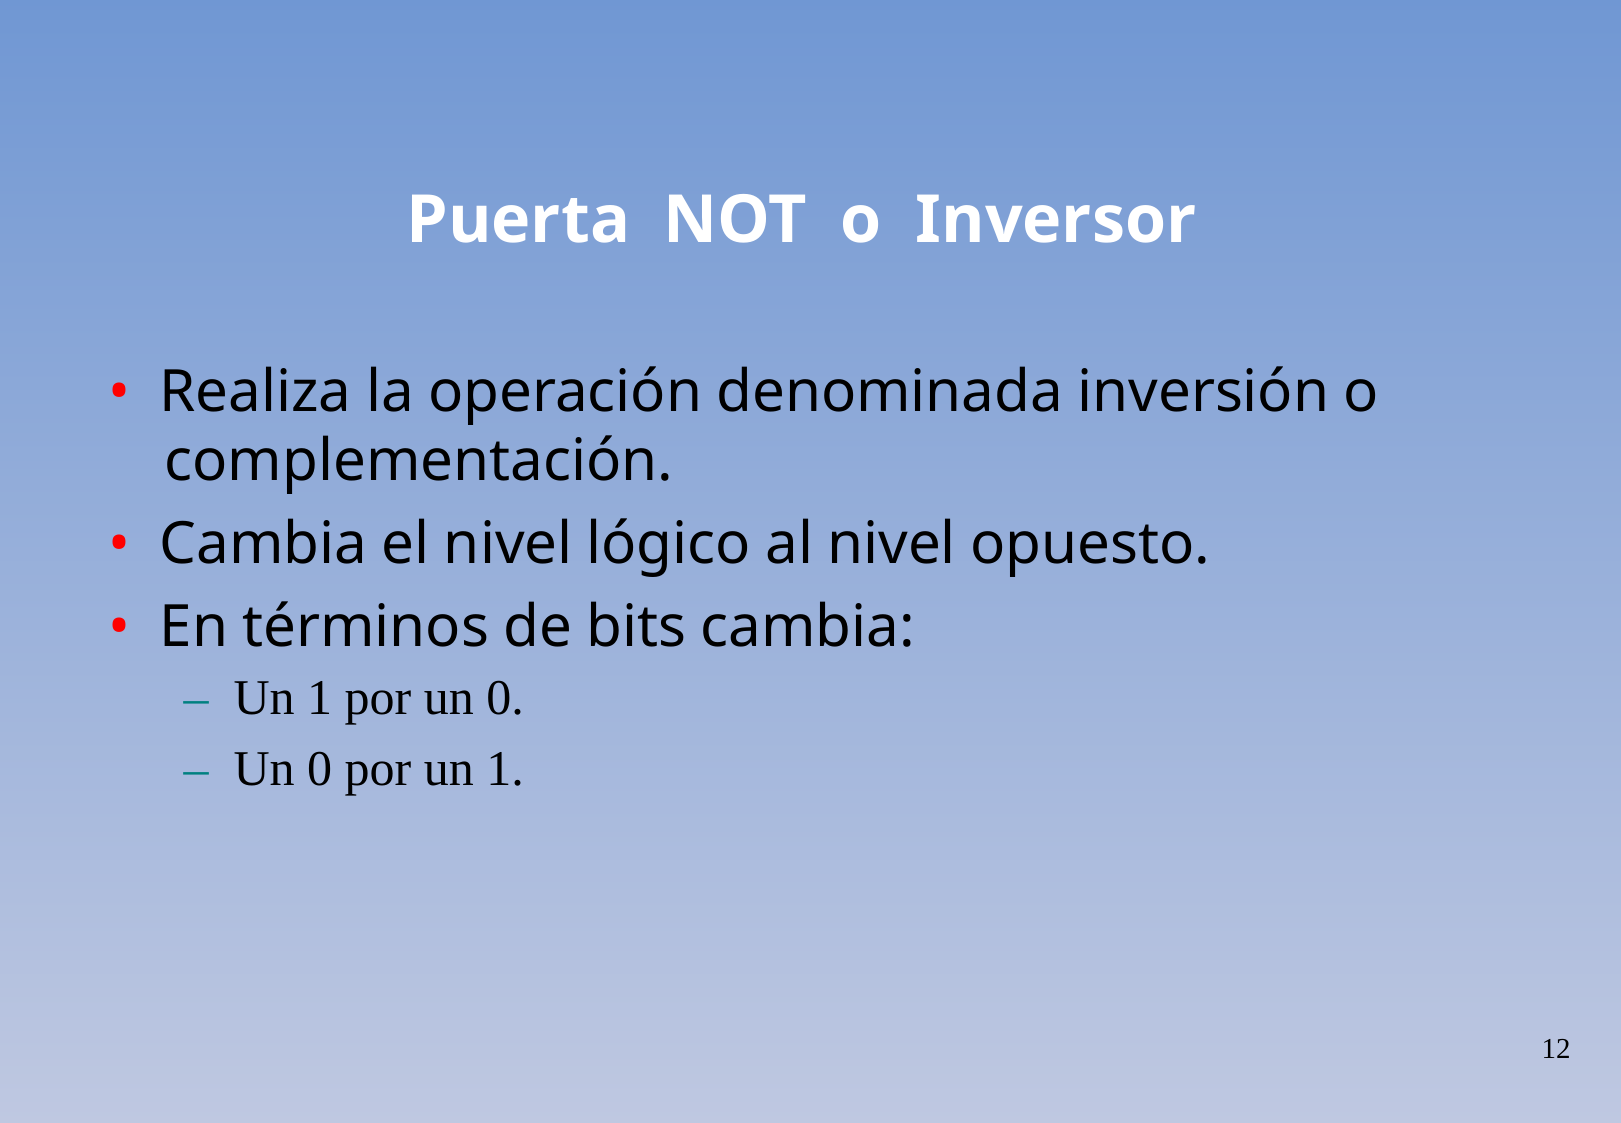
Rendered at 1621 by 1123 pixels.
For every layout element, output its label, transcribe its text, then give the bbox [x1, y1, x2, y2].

text_box Puerta NOT o Inversor • Realiza la operación denominada inversión o complementación. • Cambia el nivel lógico al nivel opuesto. • En términos de bits cambia: – Un 1 por un 0. – Un 0 por un 1. [108, 183, 1379, 804]
text_box 12 [1541, 1039, 1571, 1072]
